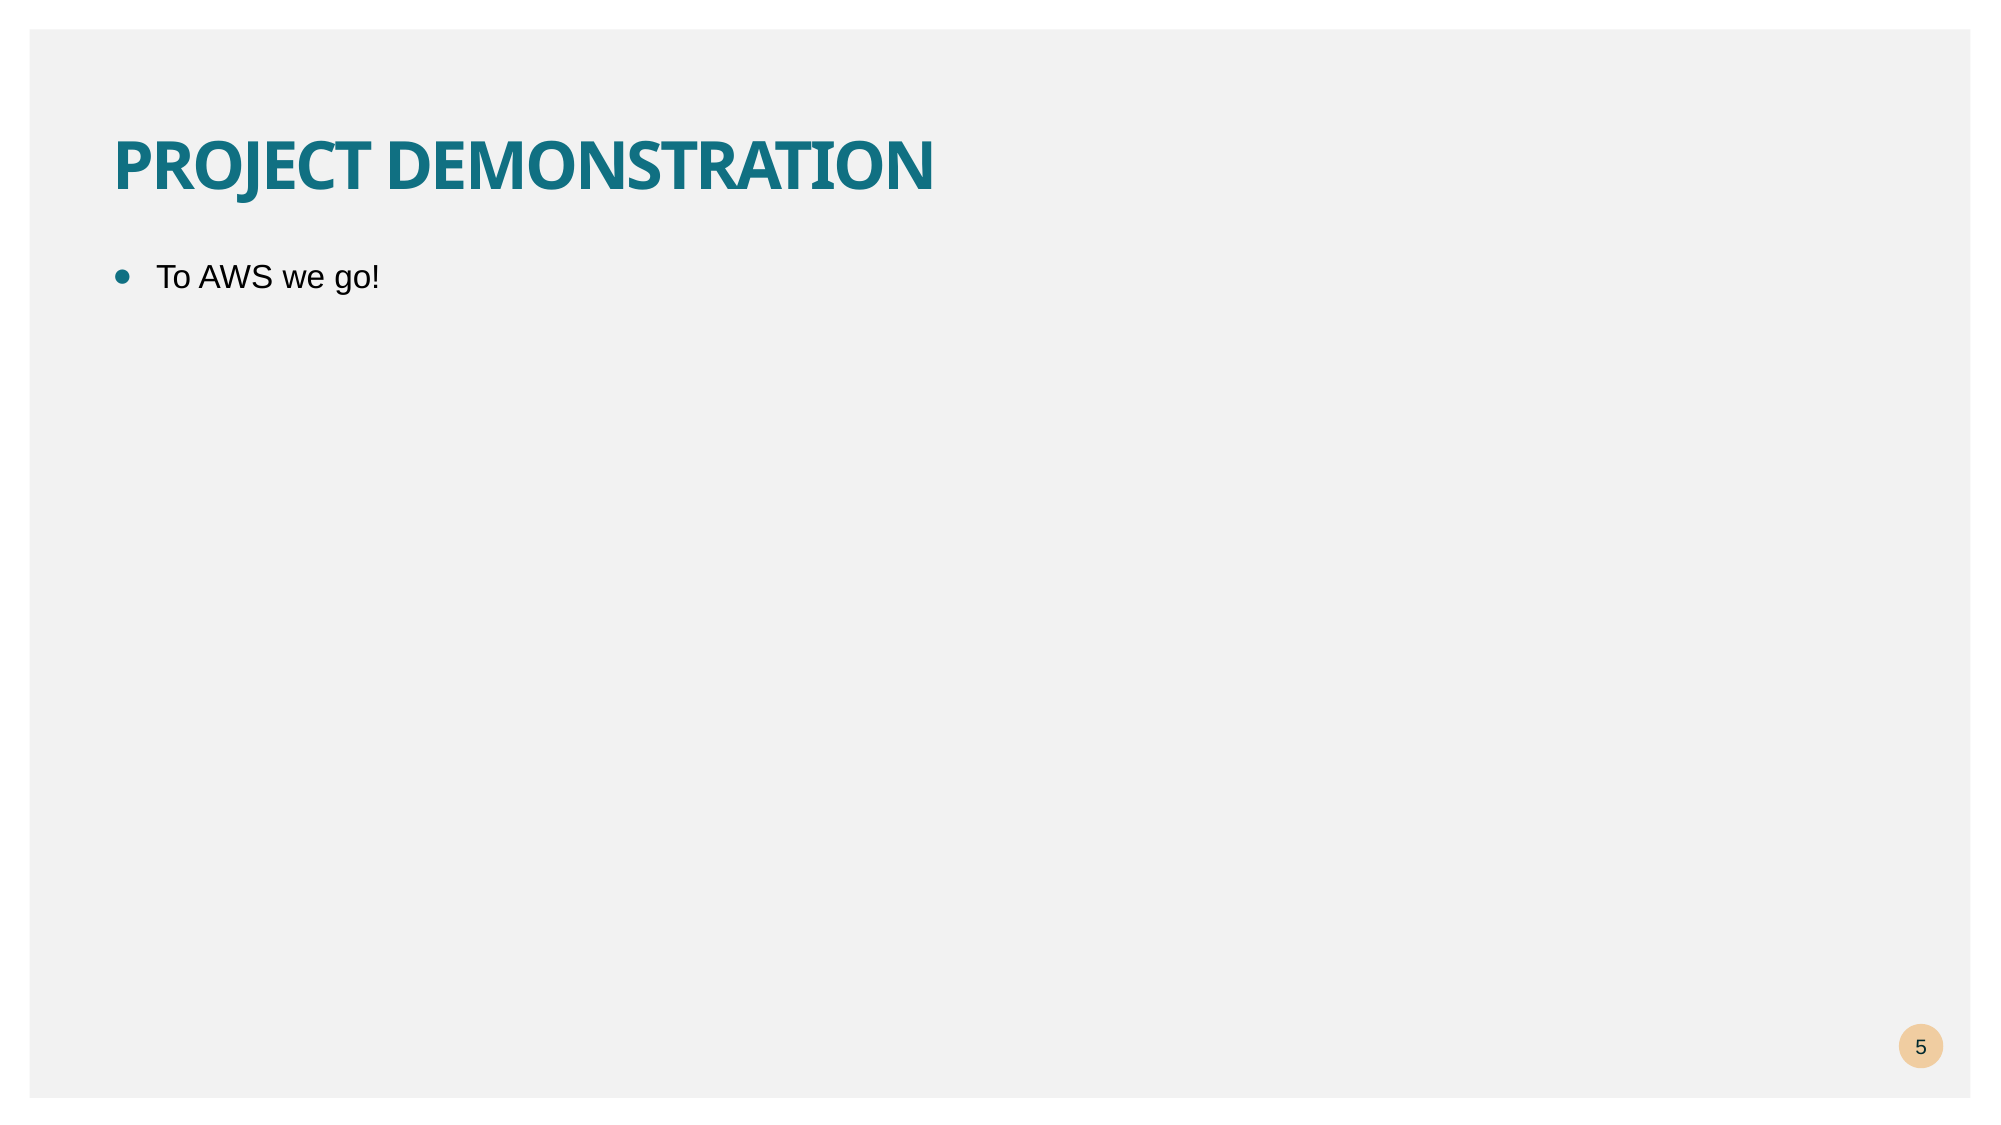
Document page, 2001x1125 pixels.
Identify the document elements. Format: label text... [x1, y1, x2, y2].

slide_number 5 [1898, 1023, 1944, 1069]
list To AWS we go! [112, 255, 1884, 964]
title Project Demonstration [112, 132, 1353, 194]
